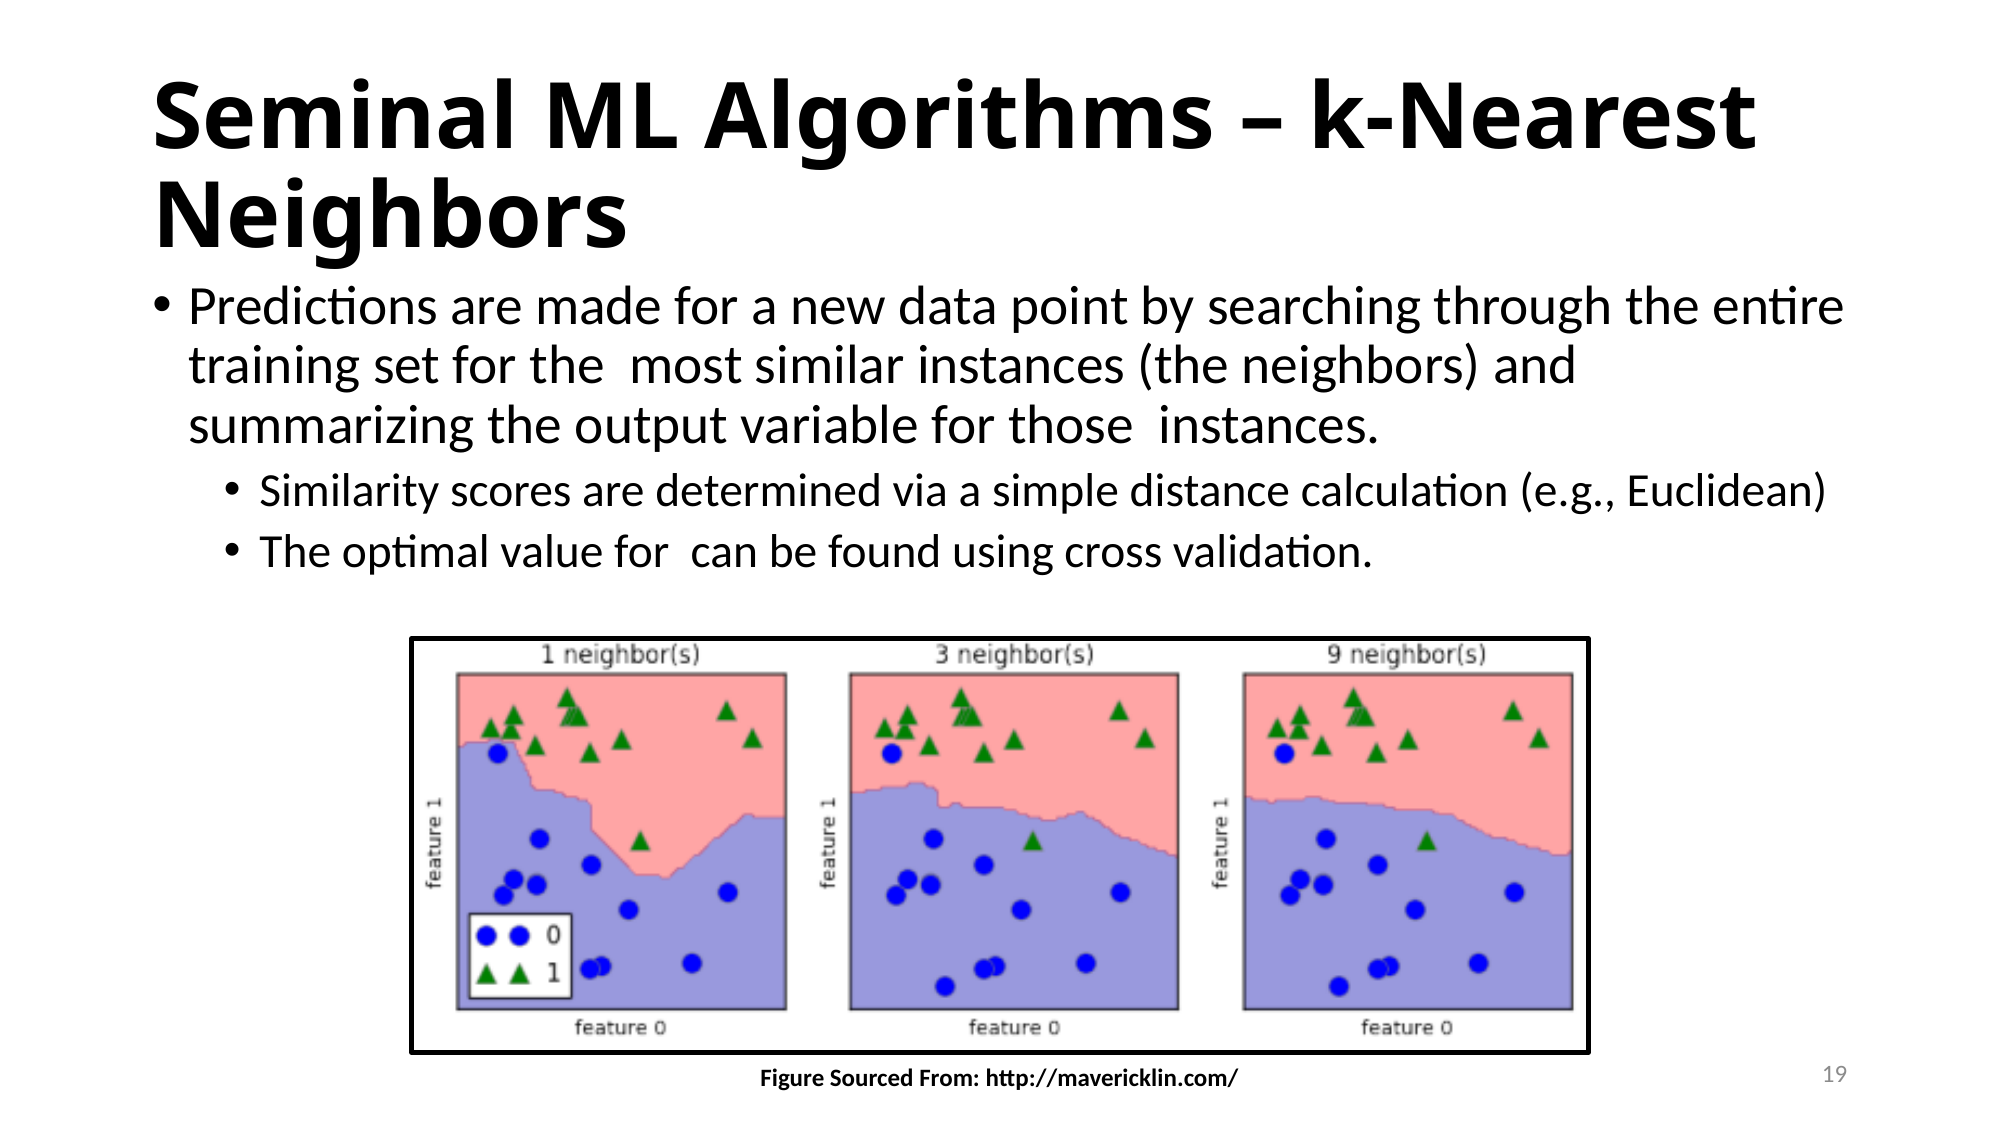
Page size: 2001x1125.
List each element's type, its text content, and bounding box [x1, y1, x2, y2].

slide_number 19 [1412, 1042, 1863, 1103]
picture [413, 640, 1587, 1050]
text_box Figure Sourced From: http://mavericklin.com/ [413, 1054, 1587, 1099]
title Seminal ML Algorithms – k-Nearest Neighbors [137, 59, 1863, 278]
